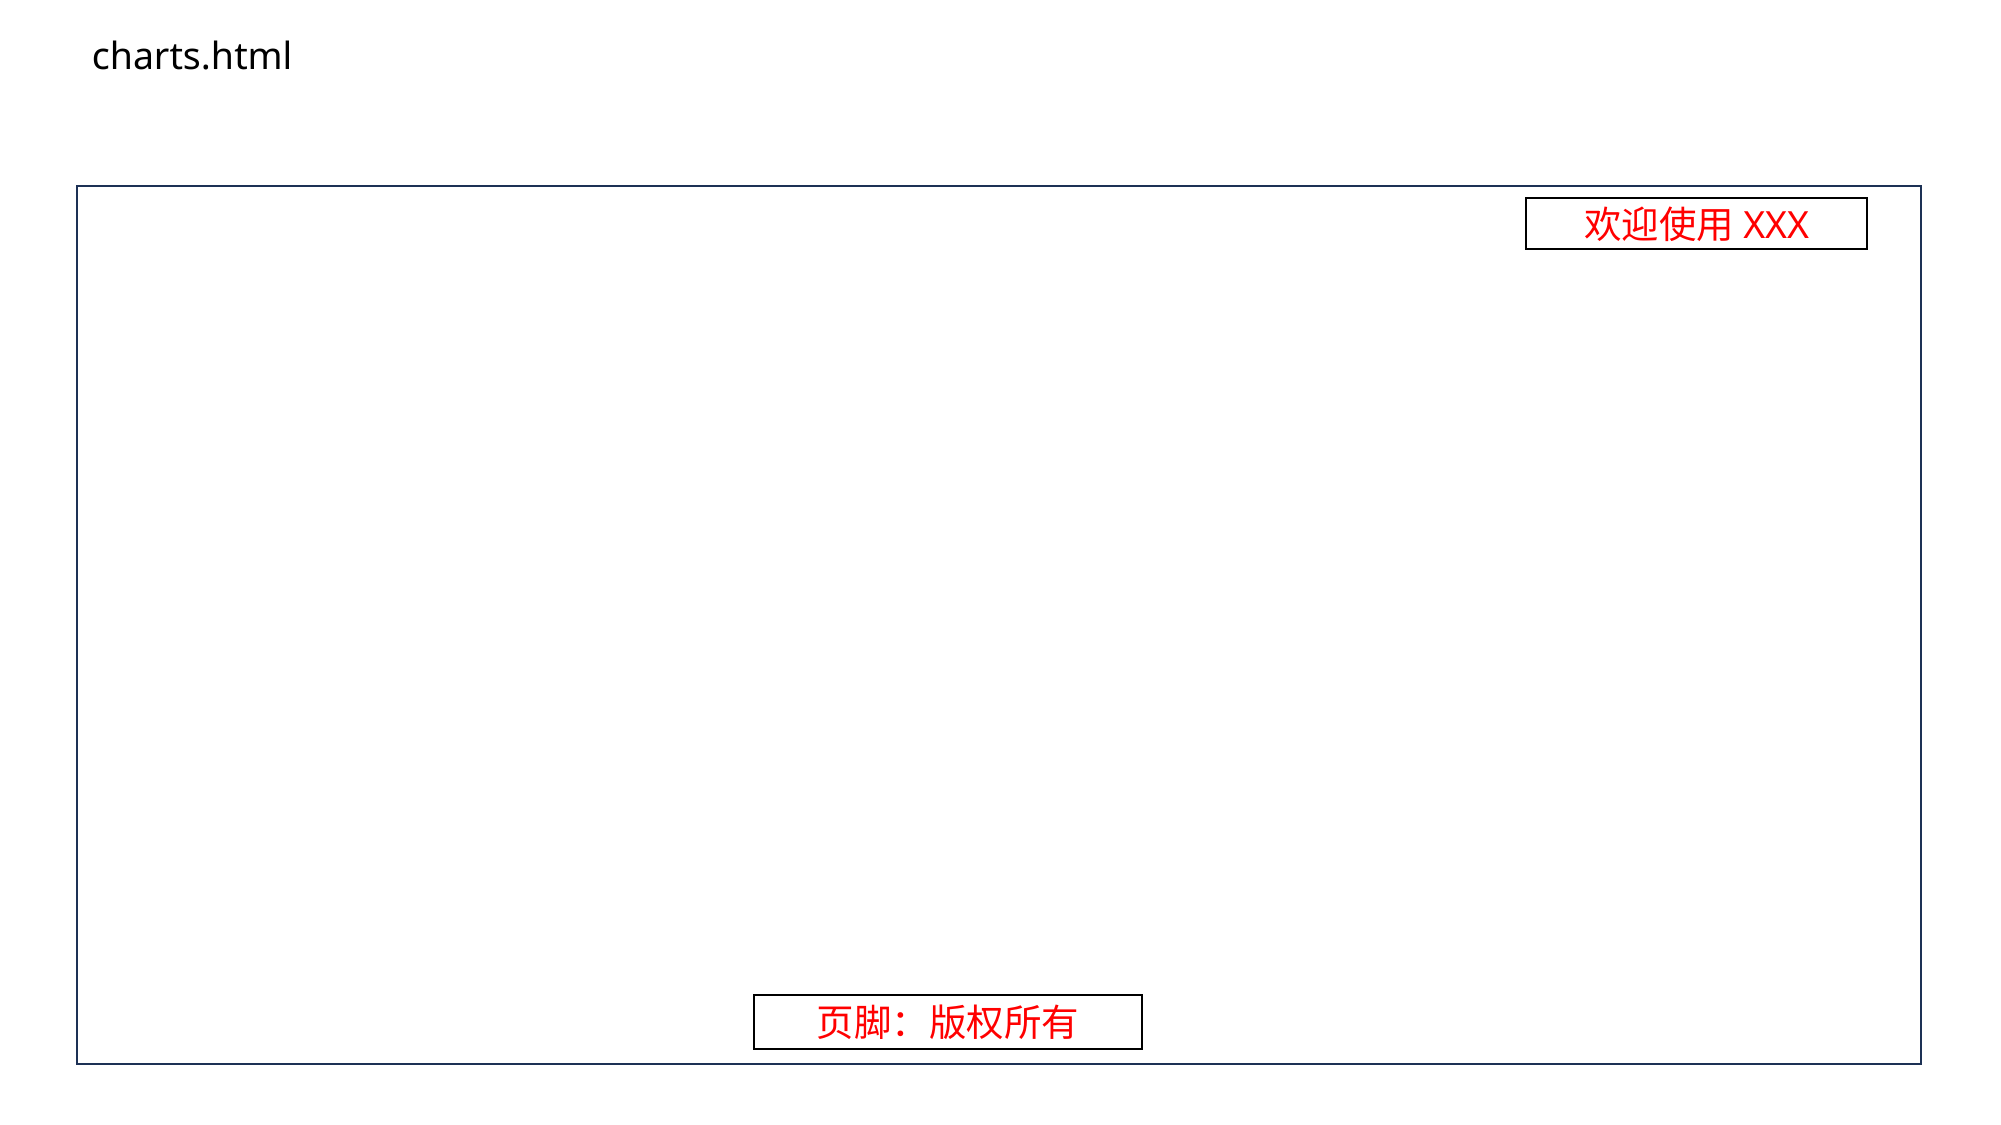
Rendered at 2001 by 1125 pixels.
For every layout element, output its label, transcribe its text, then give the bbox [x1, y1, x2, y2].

text_box charts.html [77, 24, 419, 85]
text_box 页脚：版权所有 [753, 994, 1143, 1050]
text_box [76, 185, 1922, 1065]
text_box 欢迎使用XXX [1525, 197, 1868, 250]
